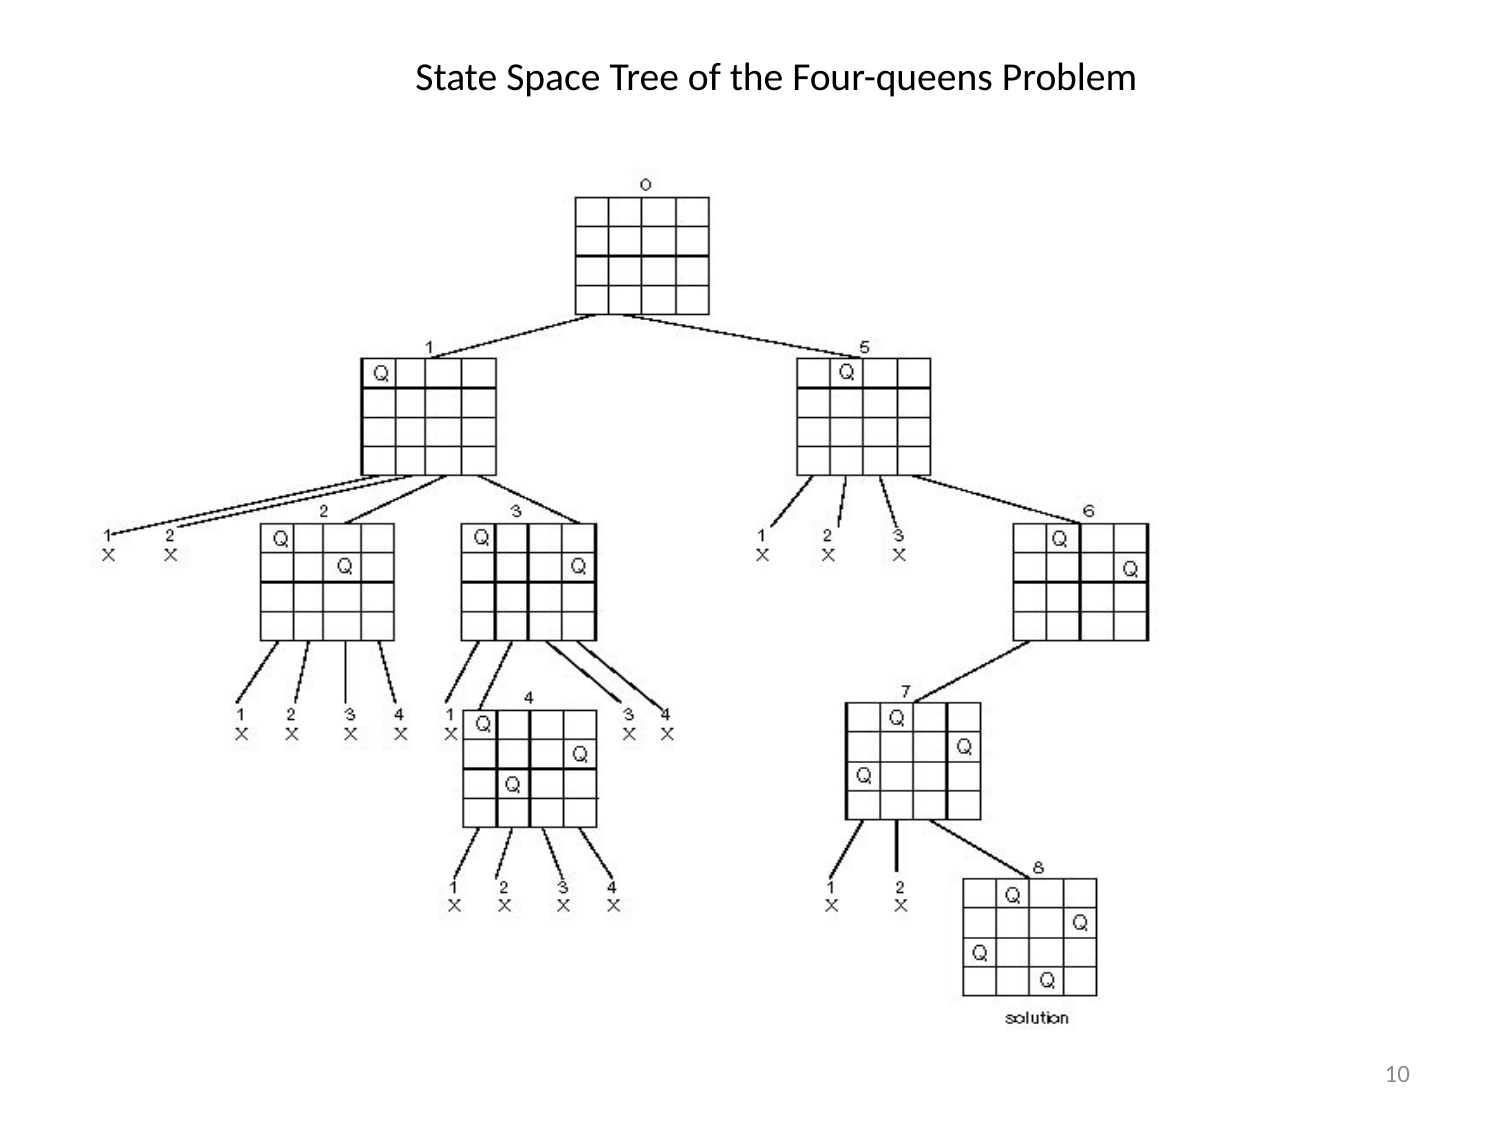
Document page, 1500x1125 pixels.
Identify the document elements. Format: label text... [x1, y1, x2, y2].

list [37, 144, 1251, 1071]
slide_number 10 [1074, 1042, 1425, 1103]
title State Space Tree of the Four-queens Problem [87, 37, 1466, 112]
